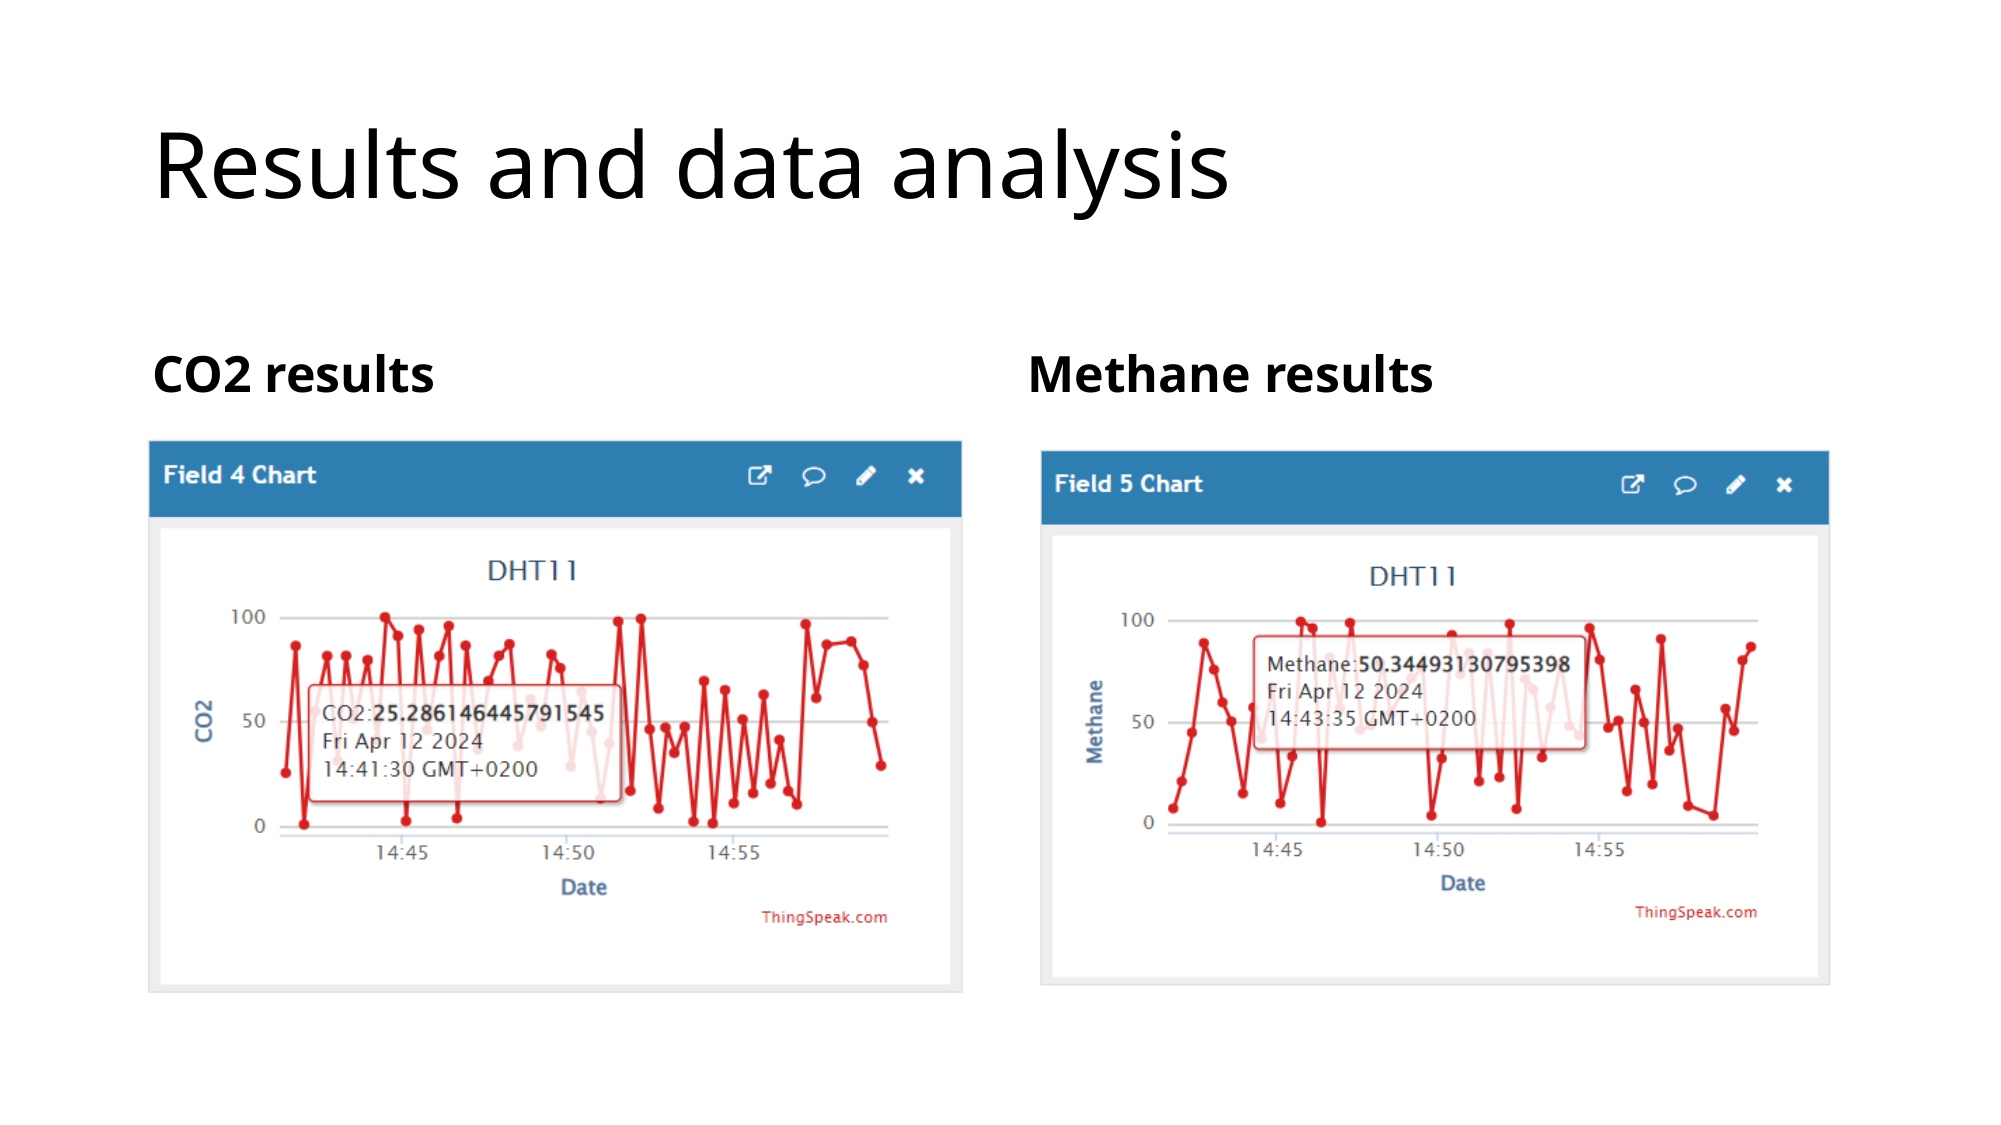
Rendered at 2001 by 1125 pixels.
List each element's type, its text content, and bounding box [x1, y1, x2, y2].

list Methane results [1012, 275, 1863, 411]
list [1011, 430, 1864, 996]
list CO2 results [137, 275, 984, 411]
title Results and data analysis [137, 59, 1863, 278]
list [137, 419, 985, 1008]
